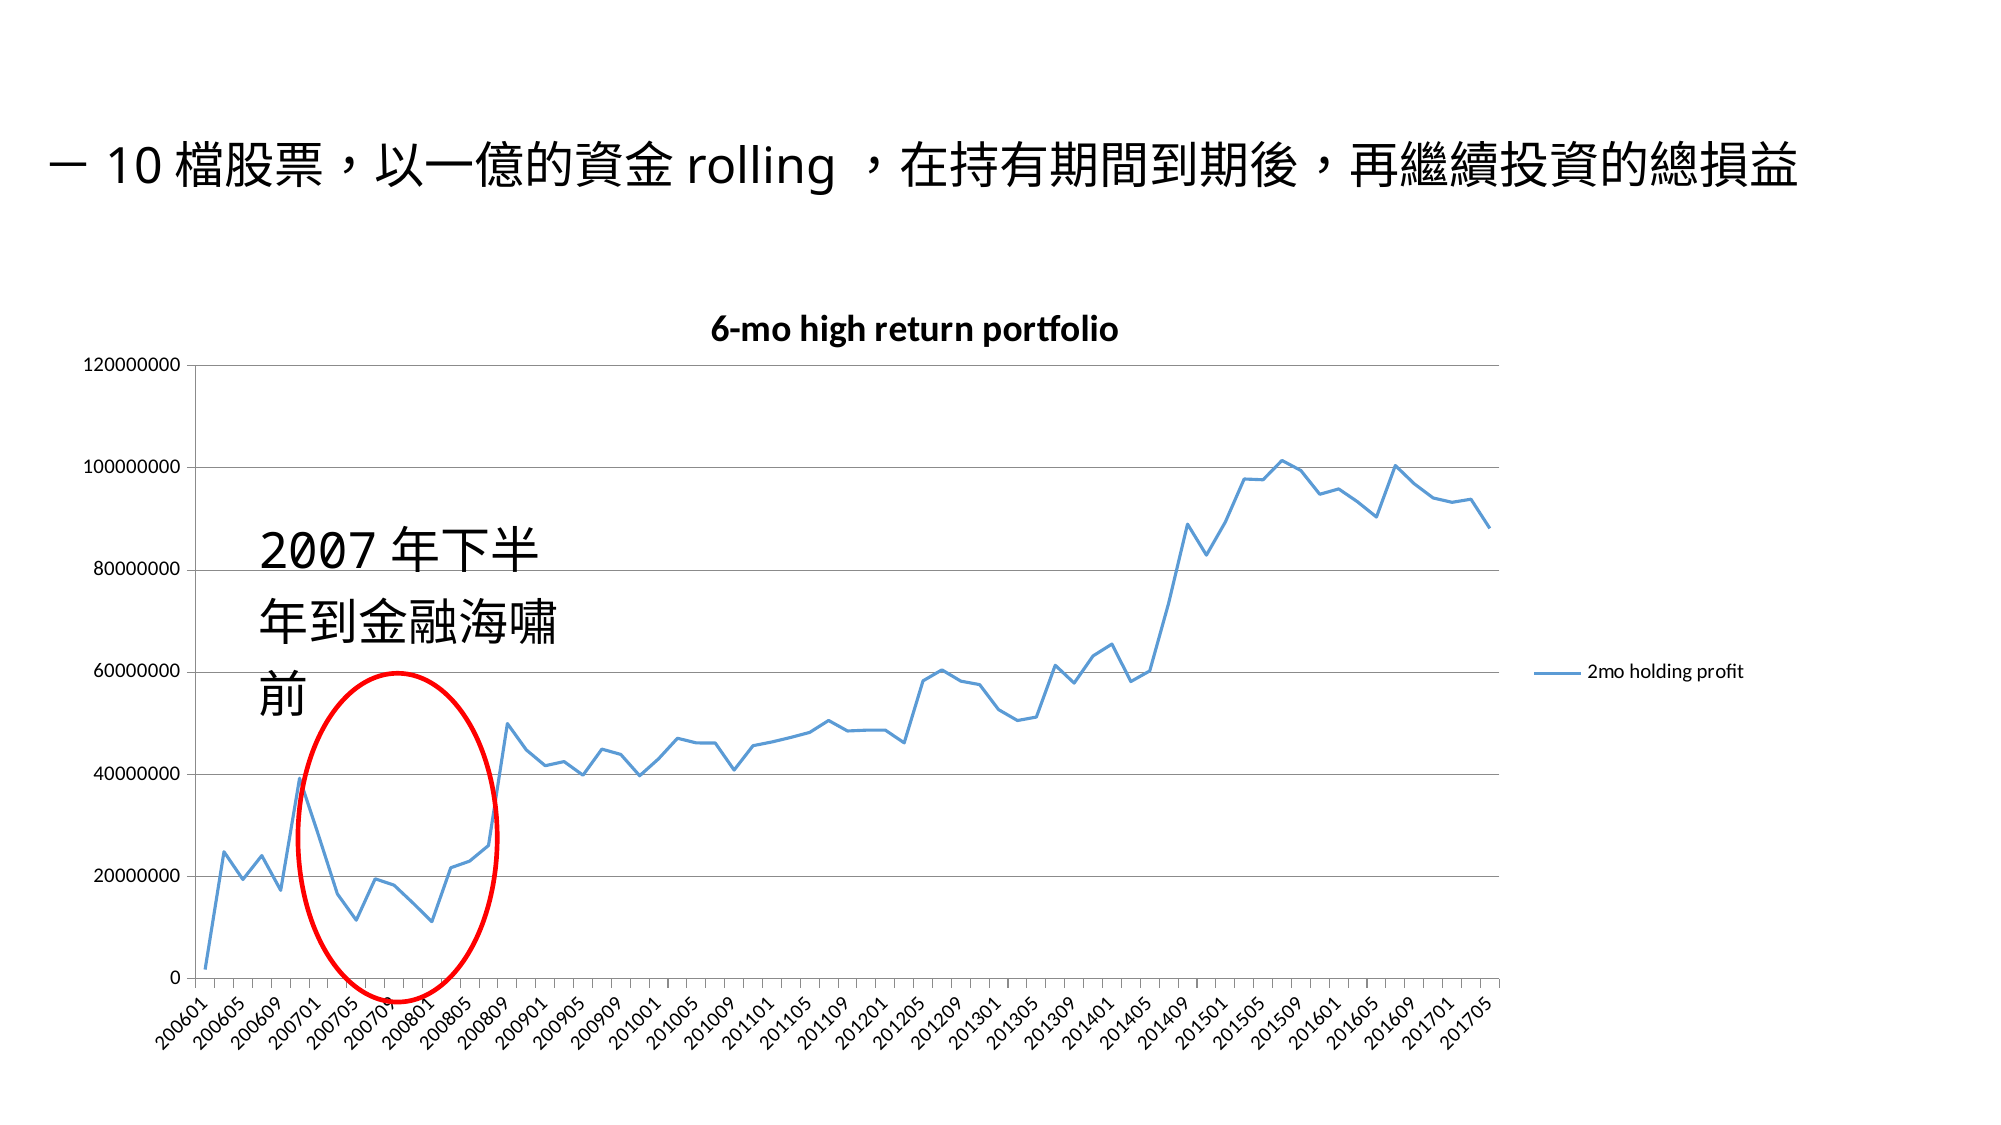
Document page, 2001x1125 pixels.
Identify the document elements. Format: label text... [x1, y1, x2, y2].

title －10檔股票，以一億的資金rolling，在持有期間到期後，再繼續投資的總損益 [28, 58, 2000, 277]
chart [67, 278, 1763, 1069]
